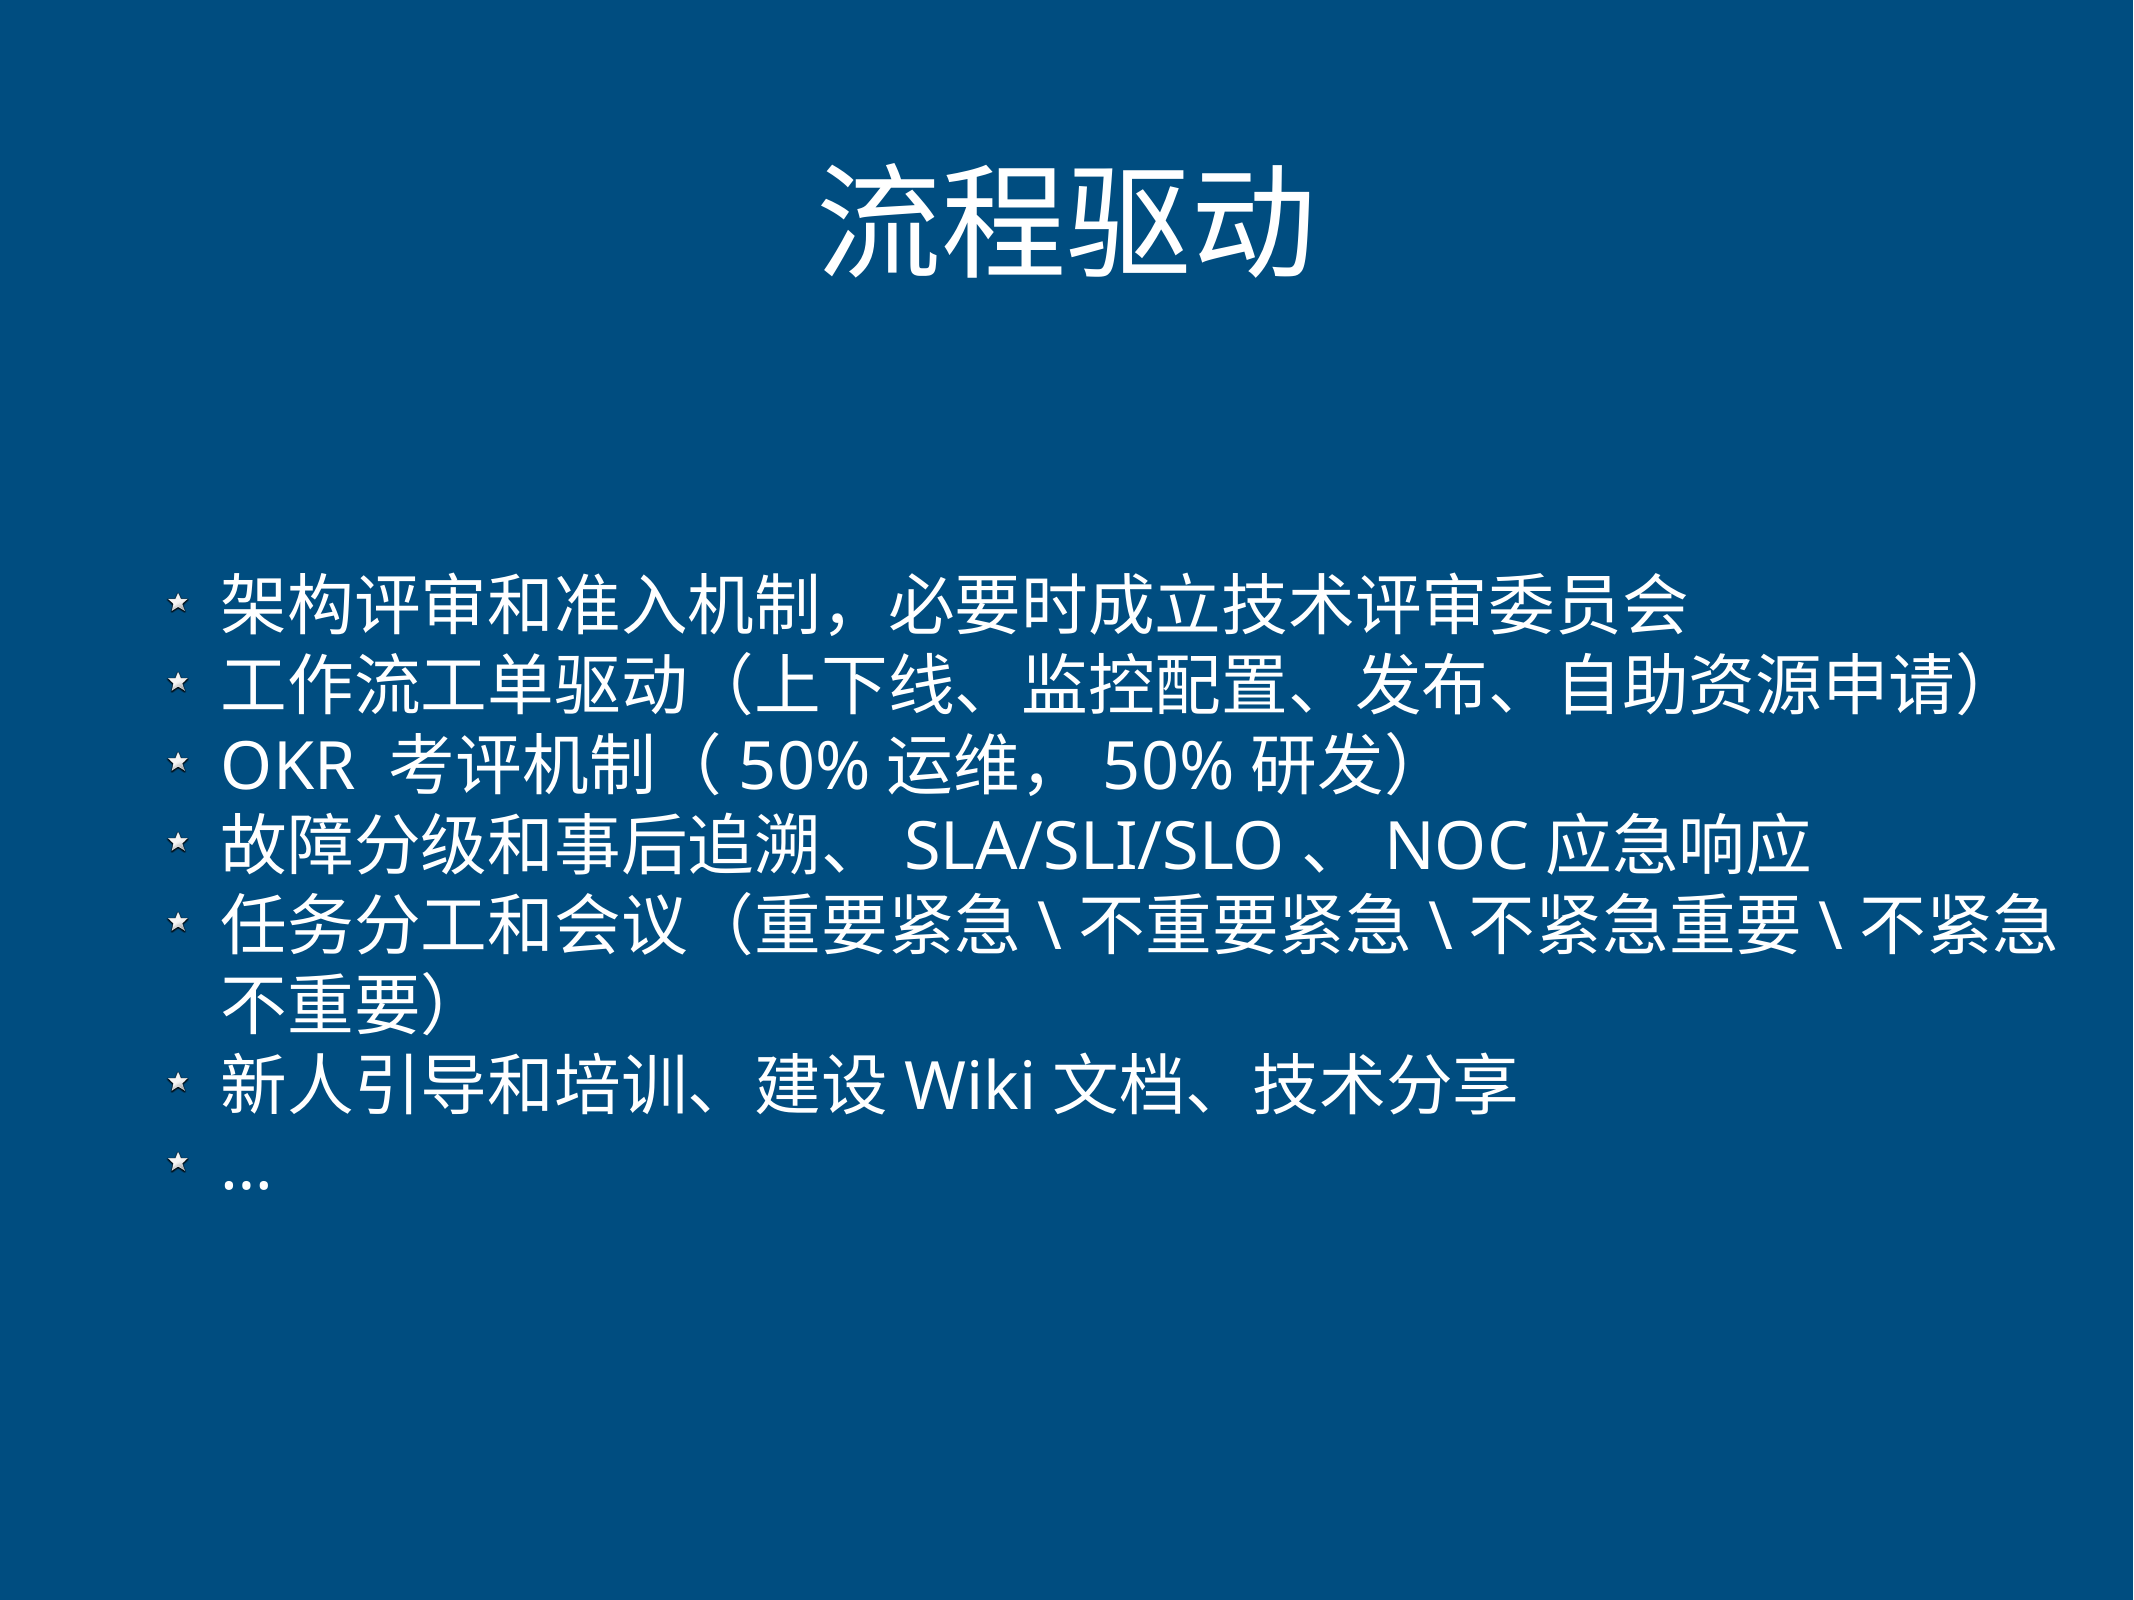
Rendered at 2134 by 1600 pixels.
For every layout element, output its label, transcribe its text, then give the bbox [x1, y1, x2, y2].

picture [166, 1070, 190, 1095]
picture [166, 591, 190, 615]
picture [166, 750, 190, 775]
picture [166, 670, 190, 695]
picture [166, 1150, 190, 1175]
picture [166, 910, 190, 935]
title 流程驱动 [155, 41, 1978, 397]
picture [166, 830, 190, 855]
text_box 架构评审和准入机制，必要时成立技术评审委员会 工作流工单驱动（上下线、监控配置、发布、自助资源申请） OKR 考评机制（50%运维，50%研发） 故障分级和事后追溯、SLA/SLI/SLO、NOC应急响应 任务分工和会议（重要紧急\不重要紧急\不紧急重要\不紧急不重要） 新人引导和培训、建设Wiki文档、技术分享 … [157, 554, 2118, 1211]
